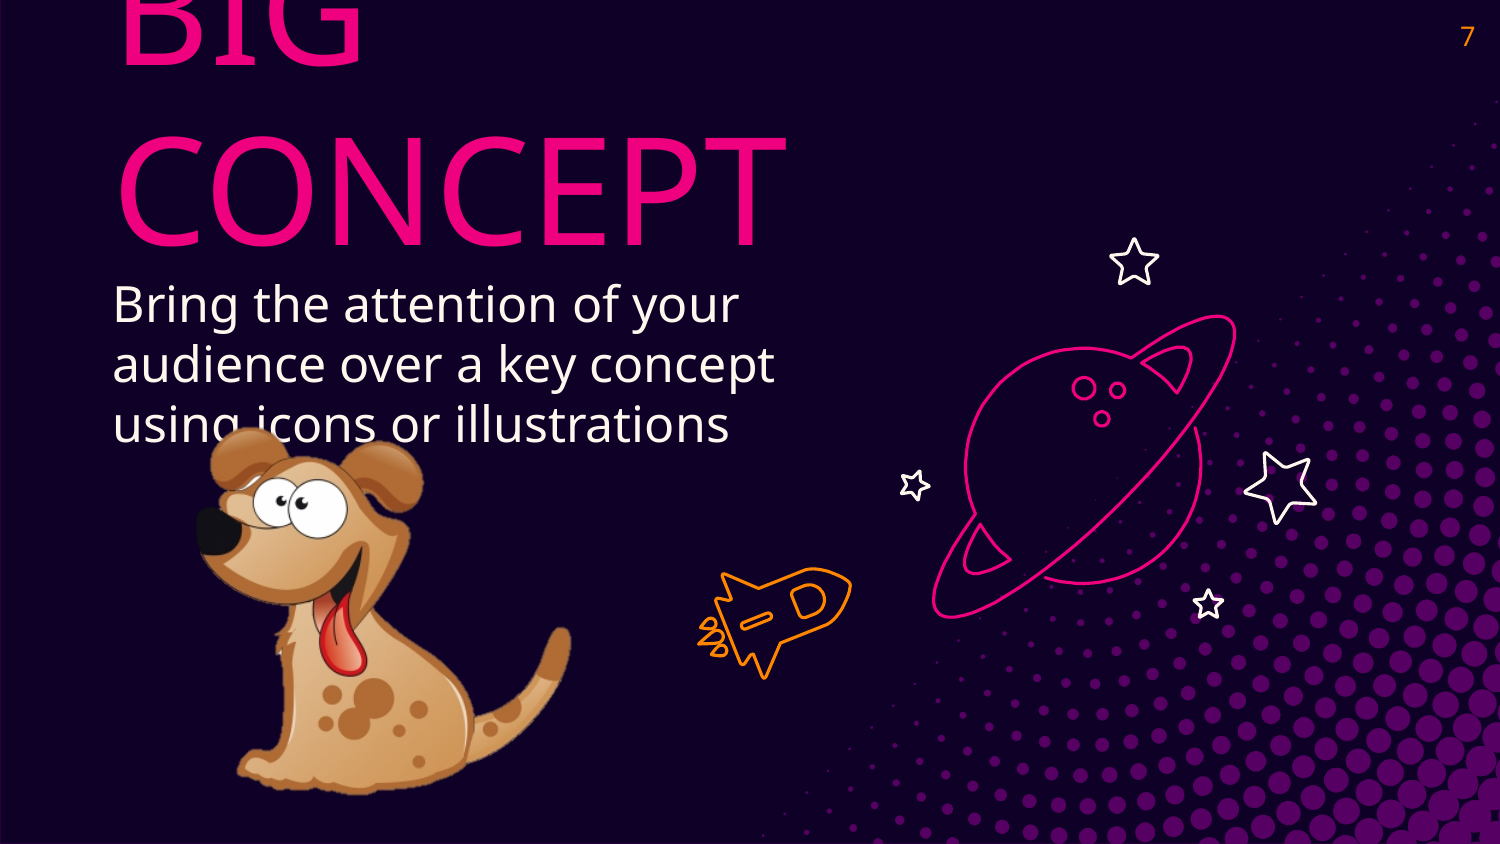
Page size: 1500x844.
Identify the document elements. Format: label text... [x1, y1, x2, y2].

title BIG CONCEPT [112, 84, 897, 272]
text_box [710, 552, 835, 677]
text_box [933, 316, 1235, 618]
picture [165, 418, 600, 844]
subtitle Bring the attention of your audience over a key concept using icons or illustrations [112, 272, 897, 401]
slide_number 7 [1385, 5, 1476, 71]
